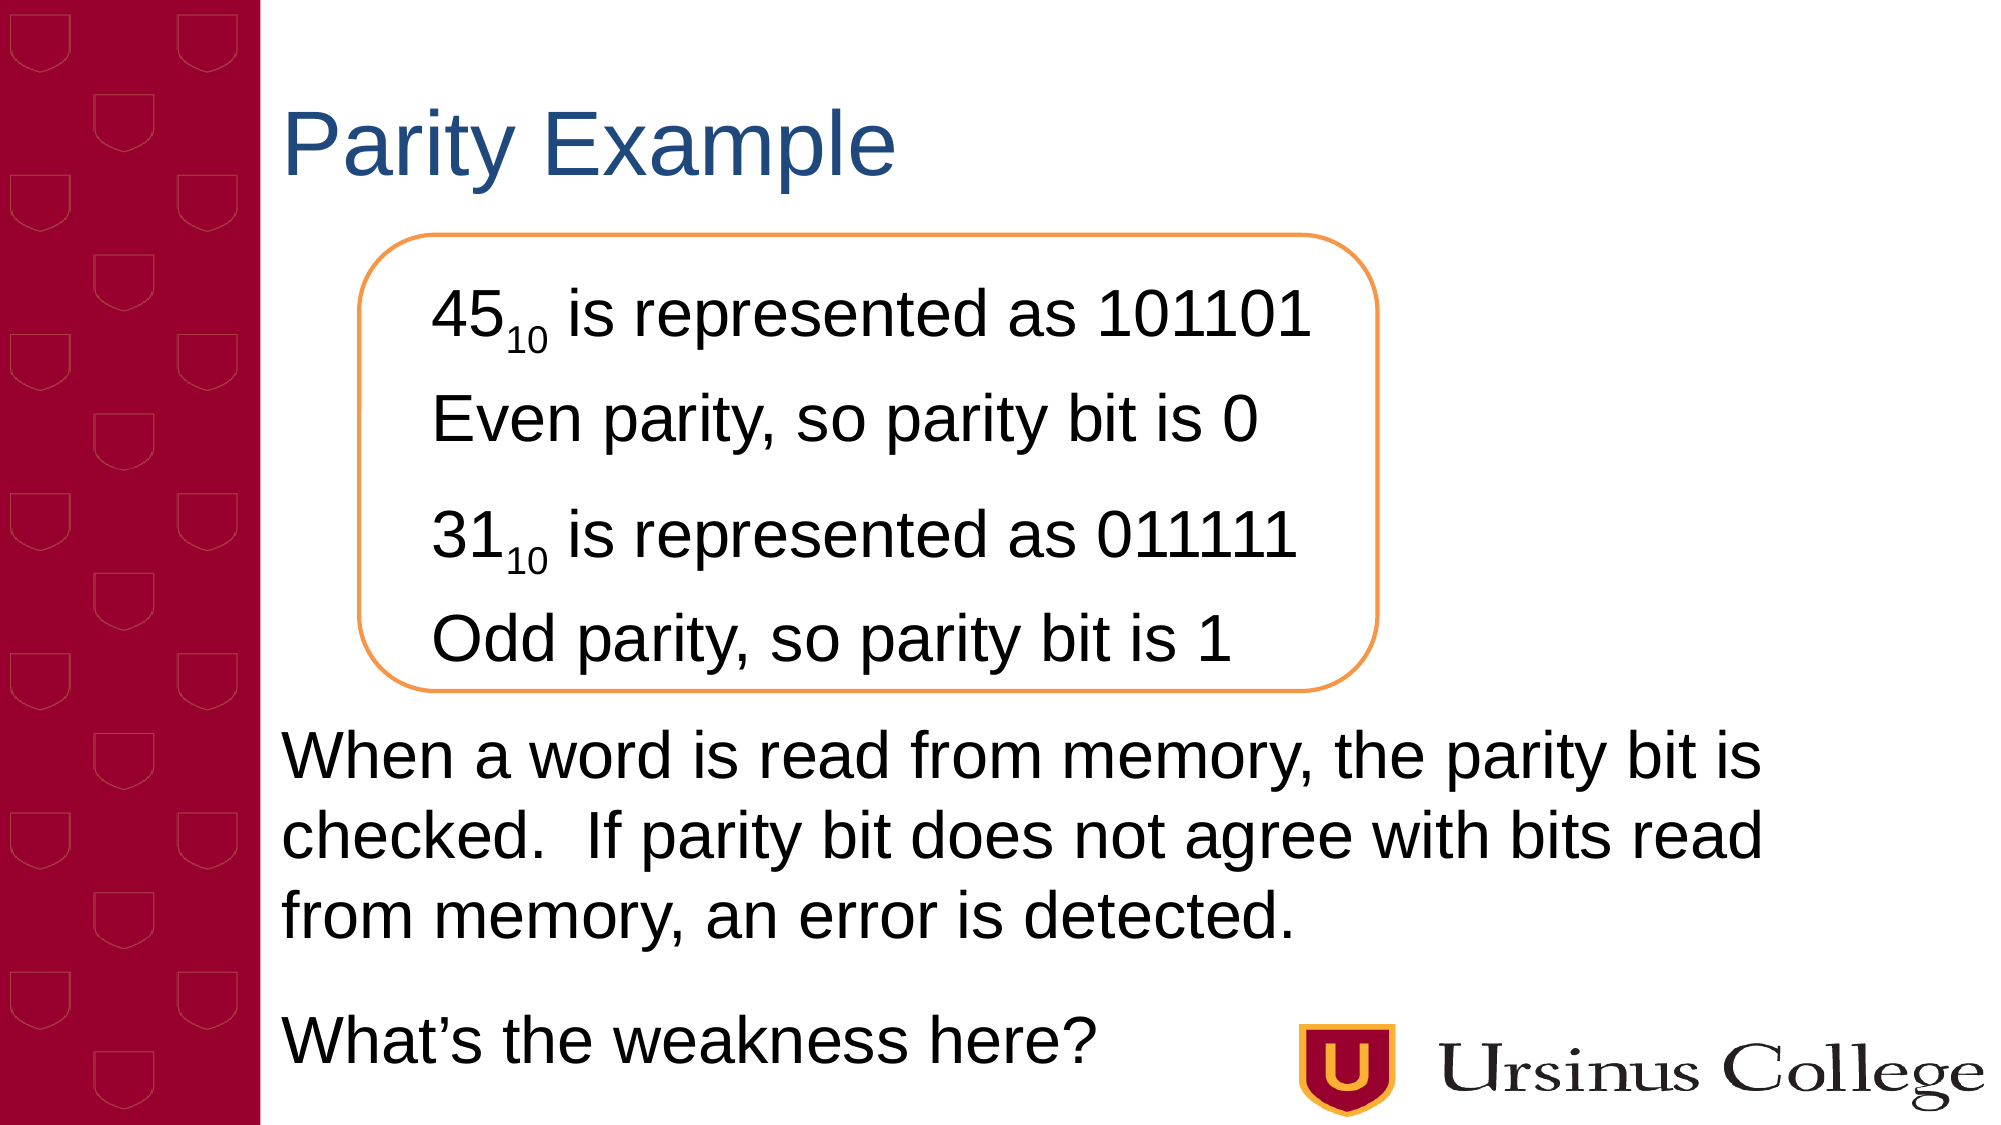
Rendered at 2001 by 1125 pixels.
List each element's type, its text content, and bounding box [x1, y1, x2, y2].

picture [0, 0, 261, 1125]
list 4510 is represented as 101101 Even parity, so parity bit is 0 3110 is represented as 011111 Odd parity, so parity bit is 1 When a word is read from memory, the parity bit is checked. If parity bit does not agree with bits read from memory, an error is detected. What’s the weakness here? [266, 262, 1900, 988]
picture [1299, 1024, 1984, 1117]
text_box [357, 232, 1380, 694]
title Parity Example [266, 45, 1900, 233]
